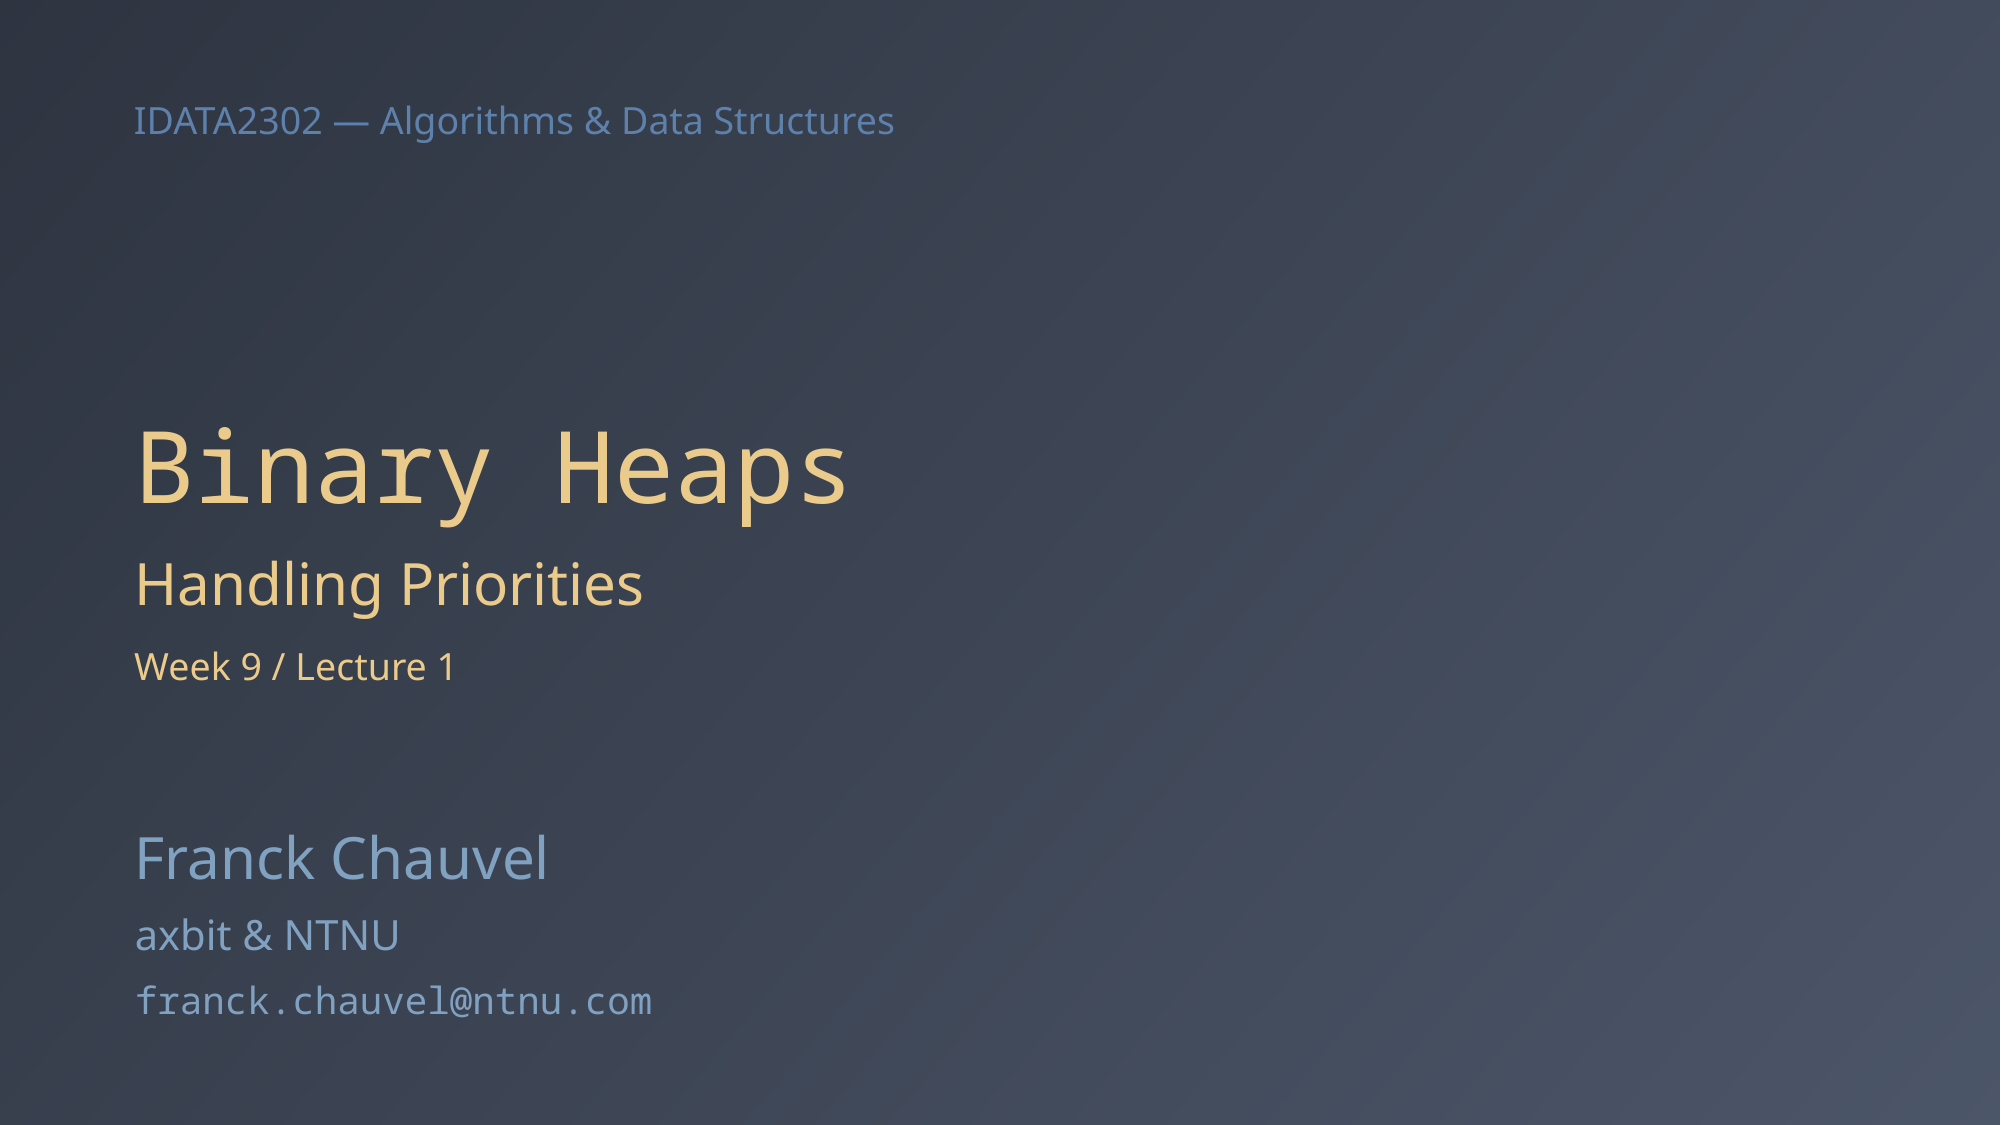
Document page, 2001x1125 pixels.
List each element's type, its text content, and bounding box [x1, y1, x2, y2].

list franck.chauvel@ntnu.com [119, 975, 1881, 1031]
list Franck Chauvel [119, 822, 1877, 899]
title Binary Heaps [119, 251, 1877, 533]
list axbit & NTNU [119, 899, 1878, 975]
subtitle Handling Priorities [119, 536, 1877, 636]
list Week 9 / Lecture 1 [119, 640, 1876, 716]
